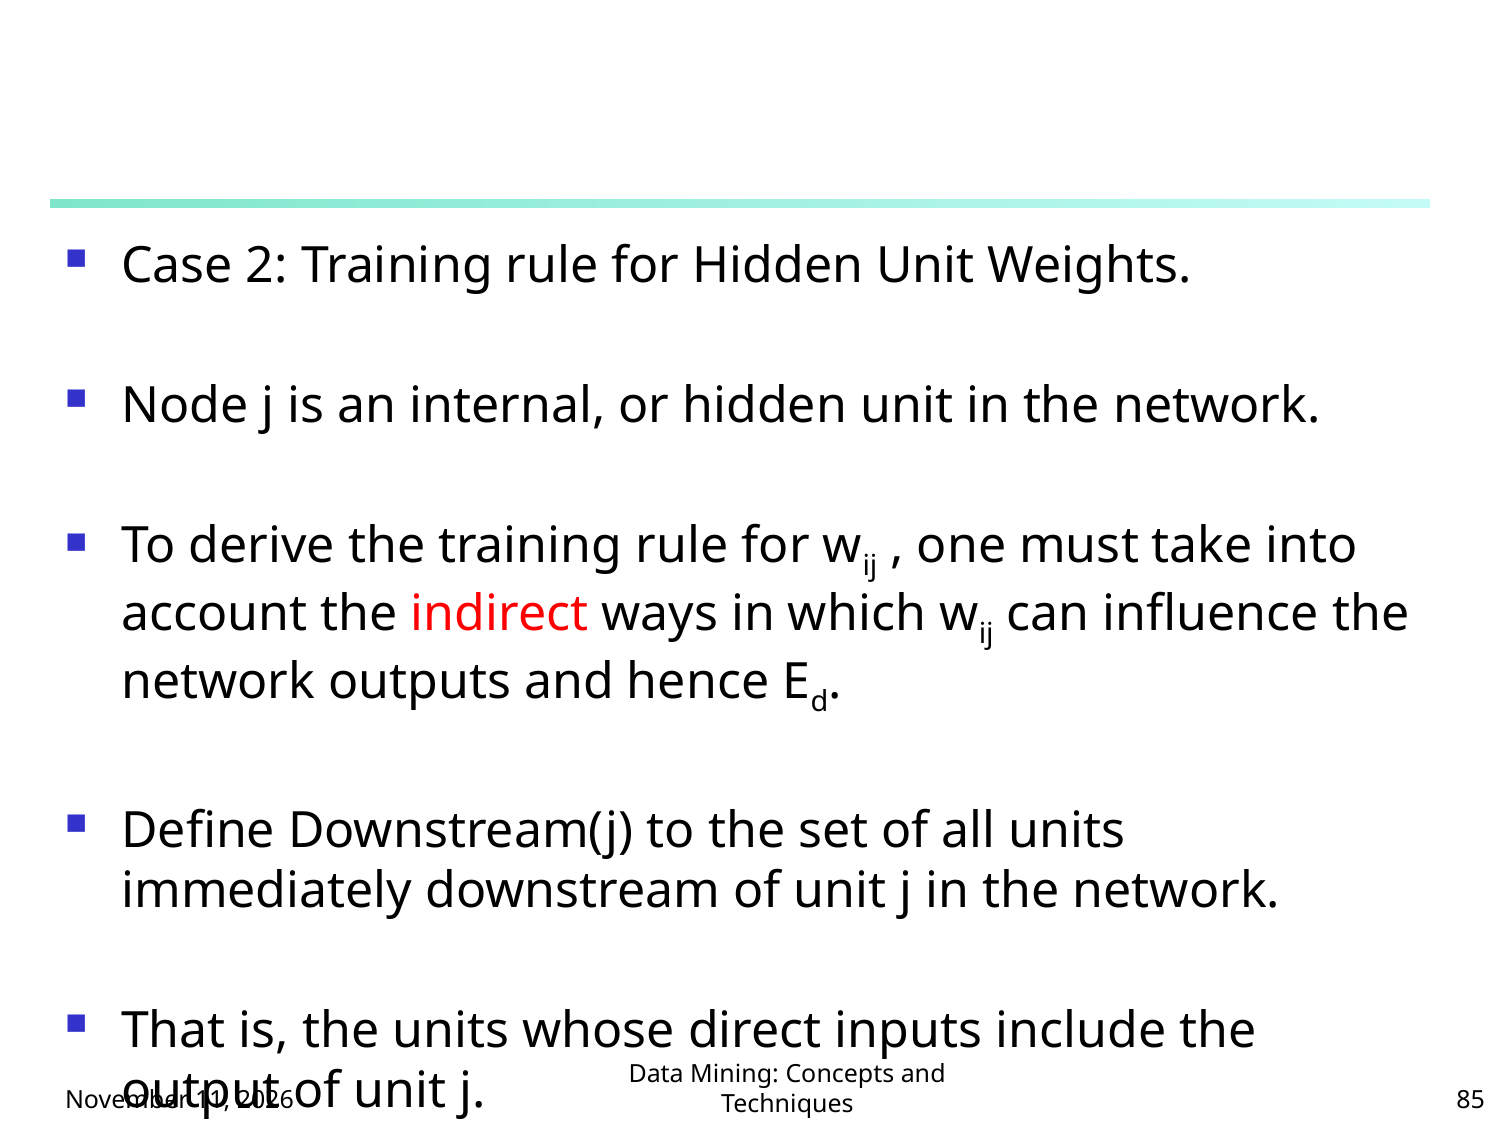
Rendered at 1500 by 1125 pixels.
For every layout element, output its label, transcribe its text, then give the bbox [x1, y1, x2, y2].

slide_number 85 [1187, 1062, 1500, 1125]
footer Data Mining: Concepts and Techniques [549, 1062, 1026, 1125]
list Case 2: Training rule for Hidden Unit Weights. Node j is an internal, or hidden unit in the network. To derive the training rule for wij , one must take into account the indirect ways in which wij can influence the network outputs and hence Ed. Define Downstream(j) to the set of all units immediately downstream of unit j in the network. That is, the units whose direct inputs include the output of unit j. [49, 224, 1438, 1063]
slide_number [49, 1062, 363, 1125]
